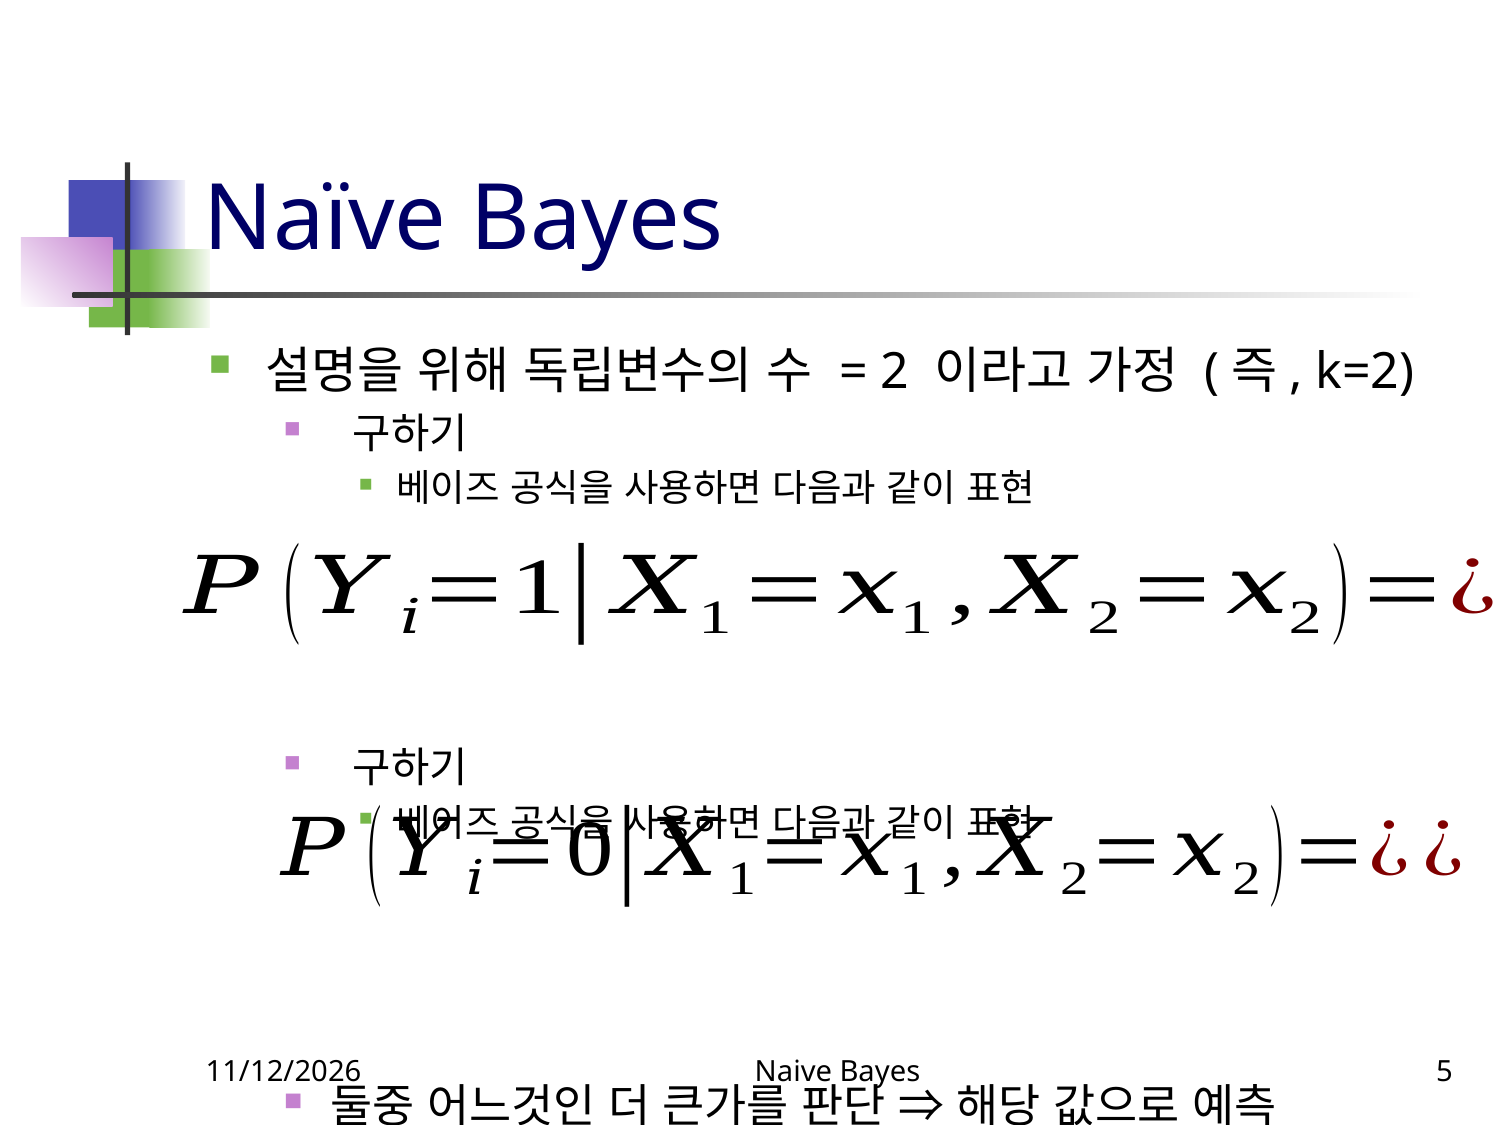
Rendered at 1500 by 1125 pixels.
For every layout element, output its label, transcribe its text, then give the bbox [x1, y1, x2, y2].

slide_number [190, 1024, 504, 1100]
title Naïve Bayes [188, 35, 1468, 275]
slide_number 5 [1155, 1024, 1468, 1100]
footer Naive Bayes [600, 1024, 1075, 1100]
